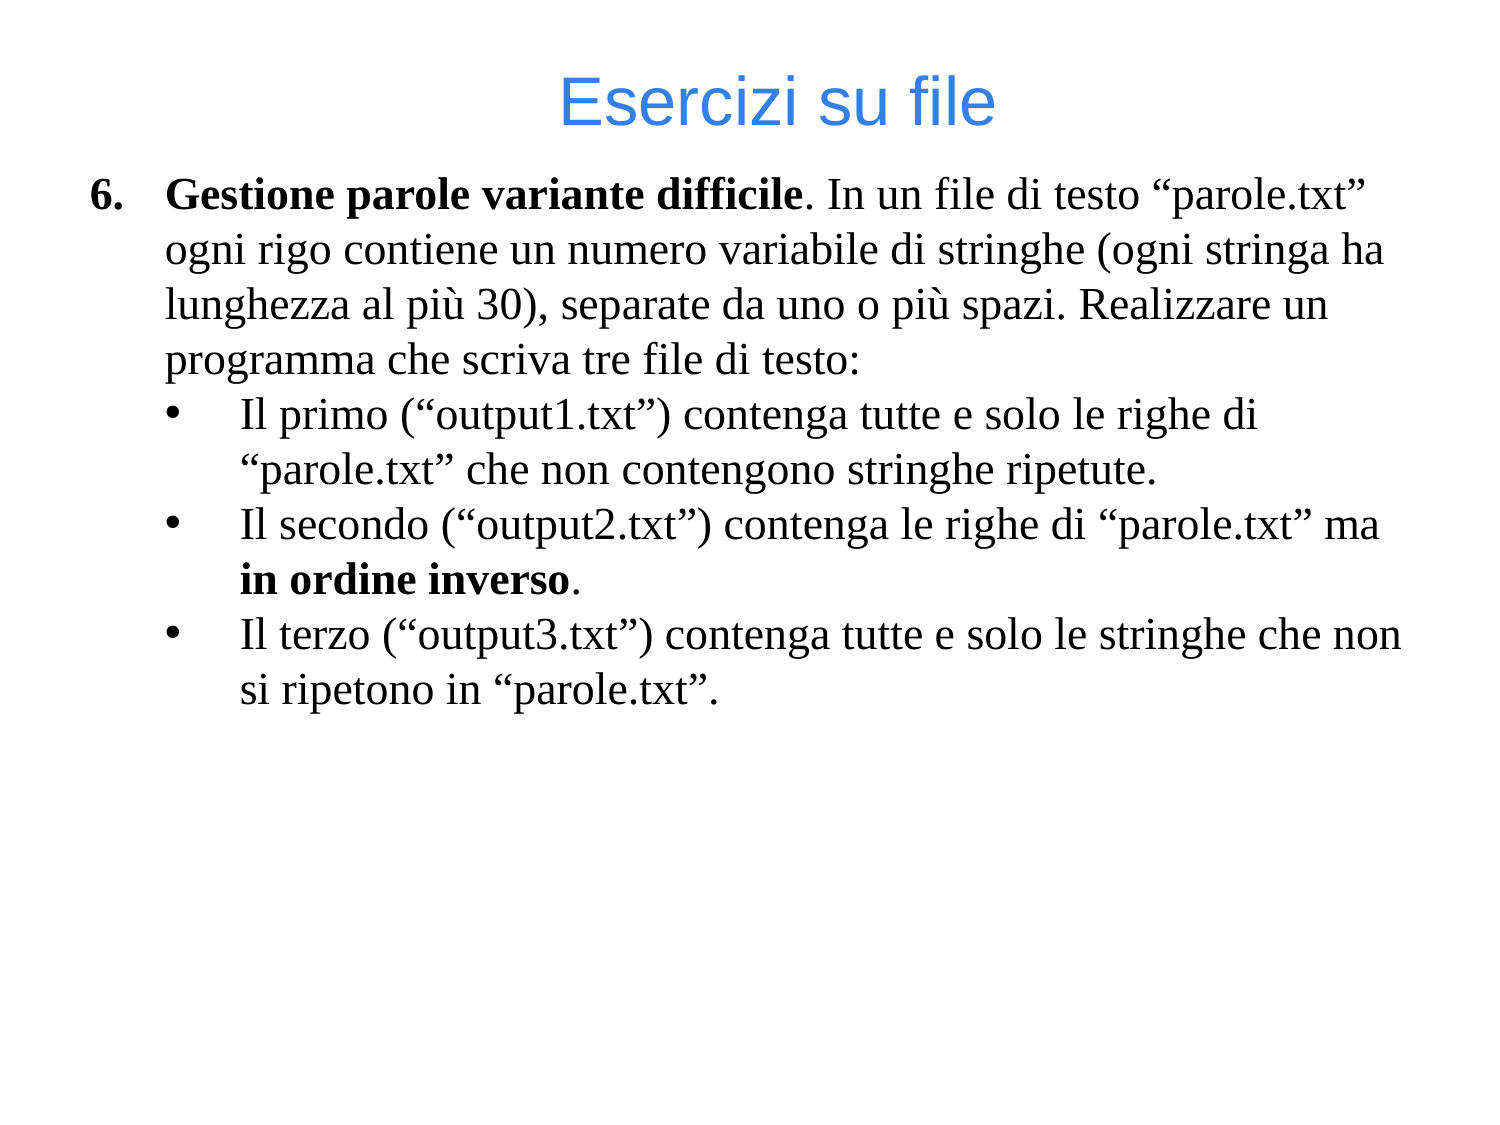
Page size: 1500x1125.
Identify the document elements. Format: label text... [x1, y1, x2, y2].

text_box Esercizi su file [75, 58, 1463, 162]
text_box Gestione parole variante difficile. In un file di testo “parole.txt” ogni rigo contiene un numero variabile di stringhe (ogni stringa ha lunghezza al più 30), separate da uno o più spazi. Realizzare un programma che scriva tre file di testo: Il primo (“output1.txt”) contenga tutte e solo le righe di “parole.txt” che non contengono stringhe ripetute. Il secondo (“output2.txt”) contenga le righe di “parole.txt” ma in ordine inverso. Il terzo (“output3.txt”) contenga tutte e solo le stringhe che non si ripetono in “parole.txt”. [74, 156, 1438, 777]
